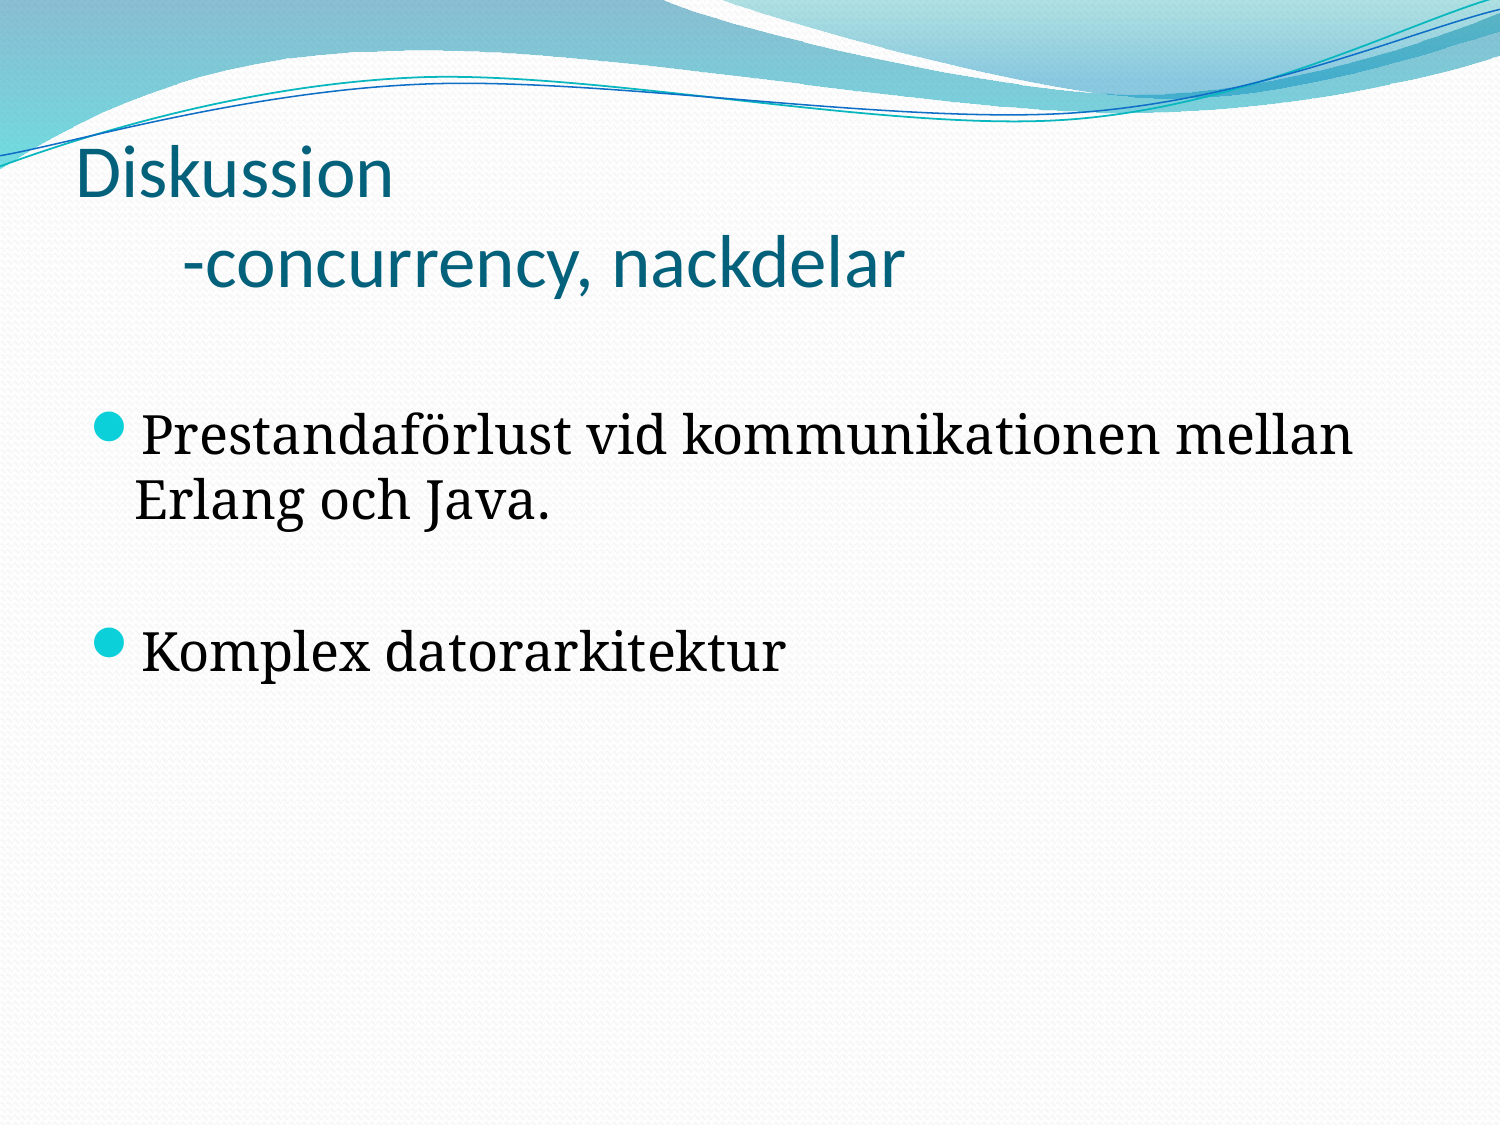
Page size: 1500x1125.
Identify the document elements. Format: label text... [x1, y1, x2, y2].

list Prestandaförlust vid kommunikationen mellan Erlang och Java. Komplex datorarkitektur [75, 317, 1425, 1038]
title Diskussion -concurrency, nackdelar [75, 115, 1425, 303]
